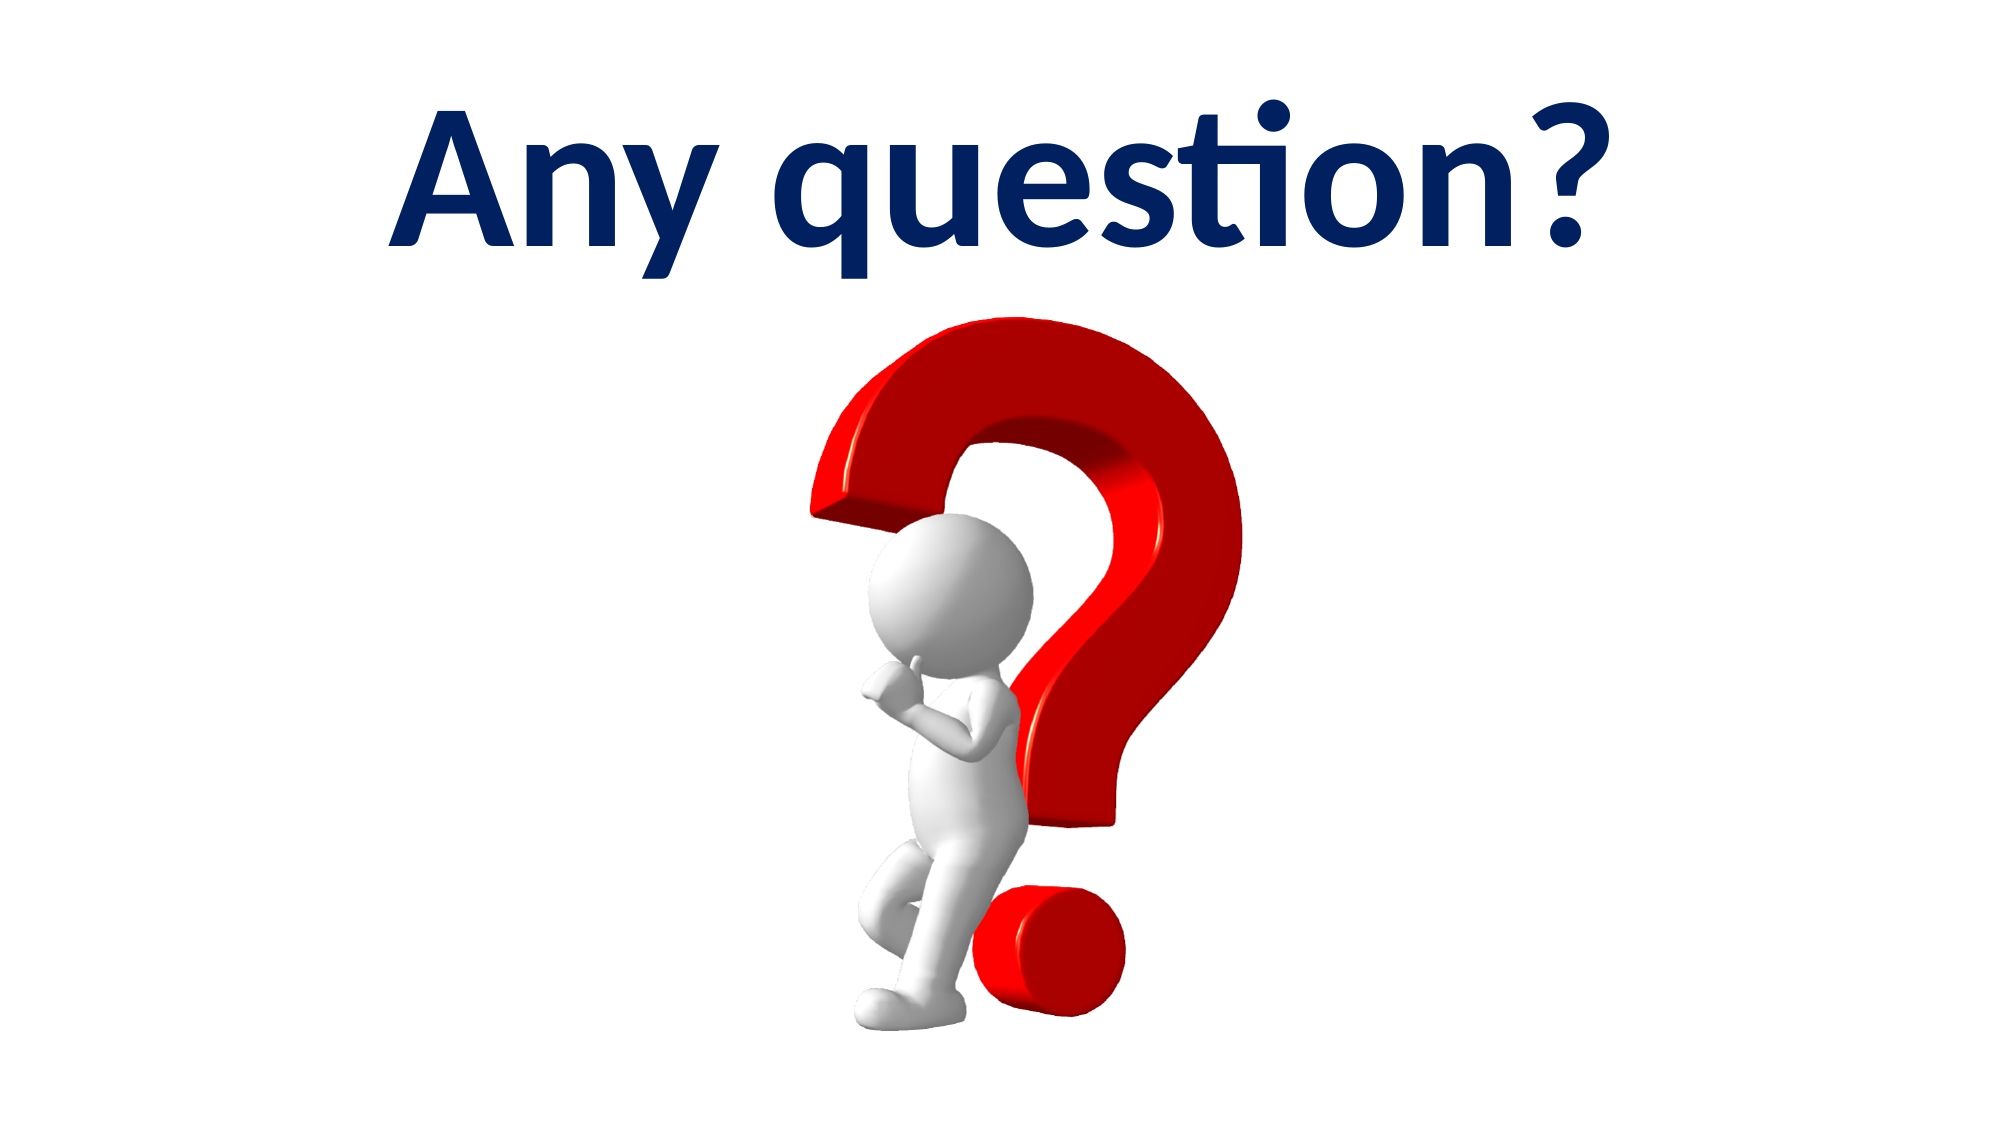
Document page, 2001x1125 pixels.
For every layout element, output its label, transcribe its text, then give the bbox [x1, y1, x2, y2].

list Any question? [141, 58, 1867, 334]
picture [635, 304, 1373, 1042]
